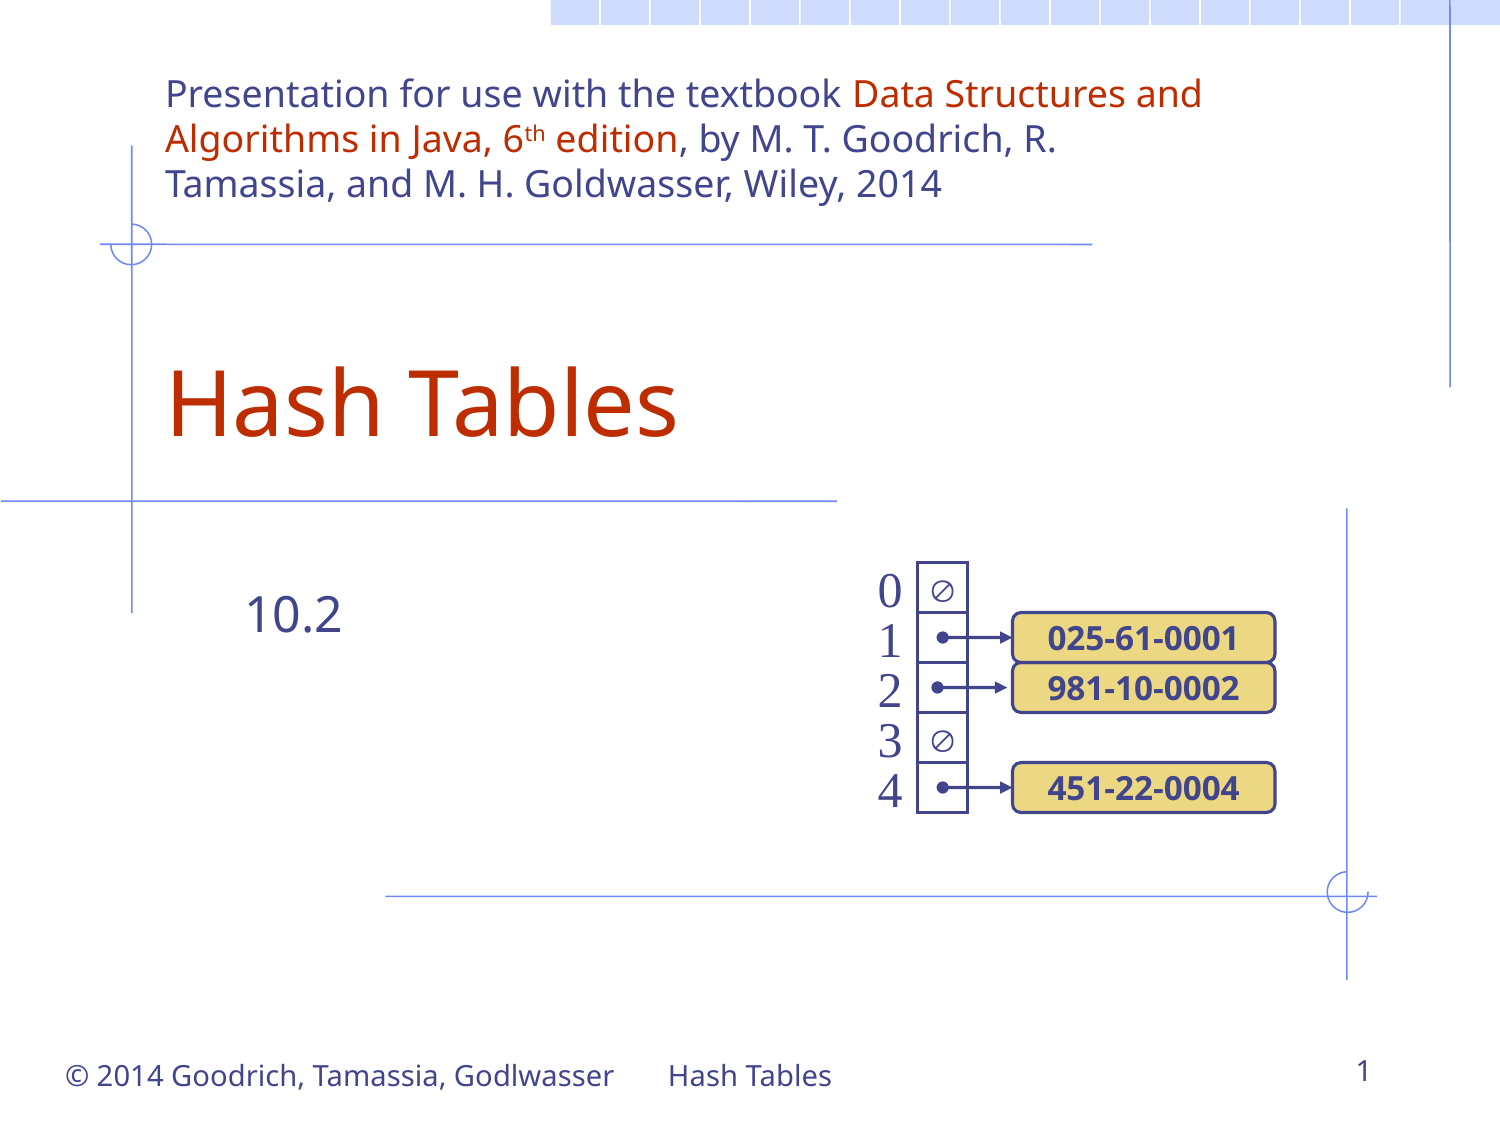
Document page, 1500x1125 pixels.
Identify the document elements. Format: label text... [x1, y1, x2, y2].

text_box [918, 762, 968, 813]
slide_number © 2014 Goodrich, Tamassia, Godlwasser [49, 1024, 663, 1101]
text_box 451-22-0004 [1012, 762, 1276, 813]
text_box [918, 662, 968, 712]
text_box  [918, 712, 968, 762]
text_box 2 [862, 649, 918, 699]
text_box [931, 681, 1008, 694]
text_box [918, 612, 968, 662]
title Hash Tables [150, 275, 1425, 463]
footer Hash Tables [663, 1024, 988, 1101]
text_box  [918, 562, 968, 612]
text_box 3 [862, 699, 918, 749]
text_box 1 [862, 599, 918, 649]
text_box 0 [862, 549, 918, 599]
text_box 981-10-0002 [1012, 663, 1276, 713]
text_box [936, 631, 1013, 644]
slide_number 1 [1074, 1024, 1388, 1101]
text_box [936, 781, 1013, 794]
subtitle Presentation for use with the textbook Data Structures and Algorithms in Java, 6th edition, by M. T. Goodrich, R. Tamassia, and M. H. Goldwasser, Wiley, 2014 [150, 62, 1238, 225]
text_box 10.2 [212, 574, 375, 650]
text_box 4 [862, 749, 918, 825]
text_box 025-61-0001 [1012, 612, 1276, 663]
